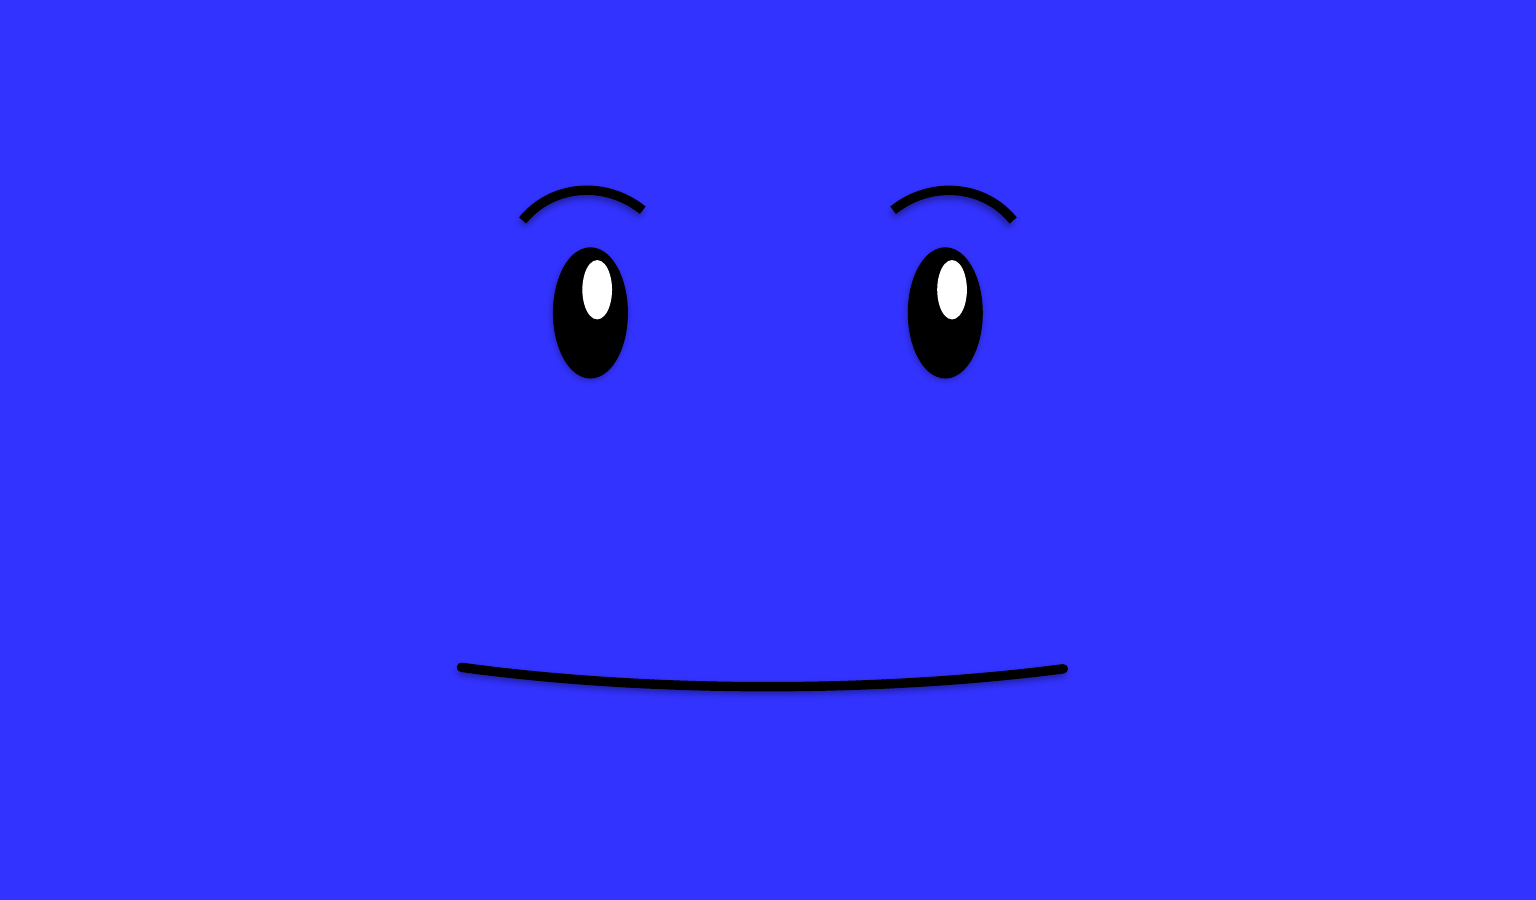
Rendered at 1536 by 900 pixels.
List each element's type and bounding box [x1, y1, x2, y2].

text_box [552, 367, 984, 379]
text_box [503, 191, 1033, 359]
text_box [459, 549, 1066, 689]
